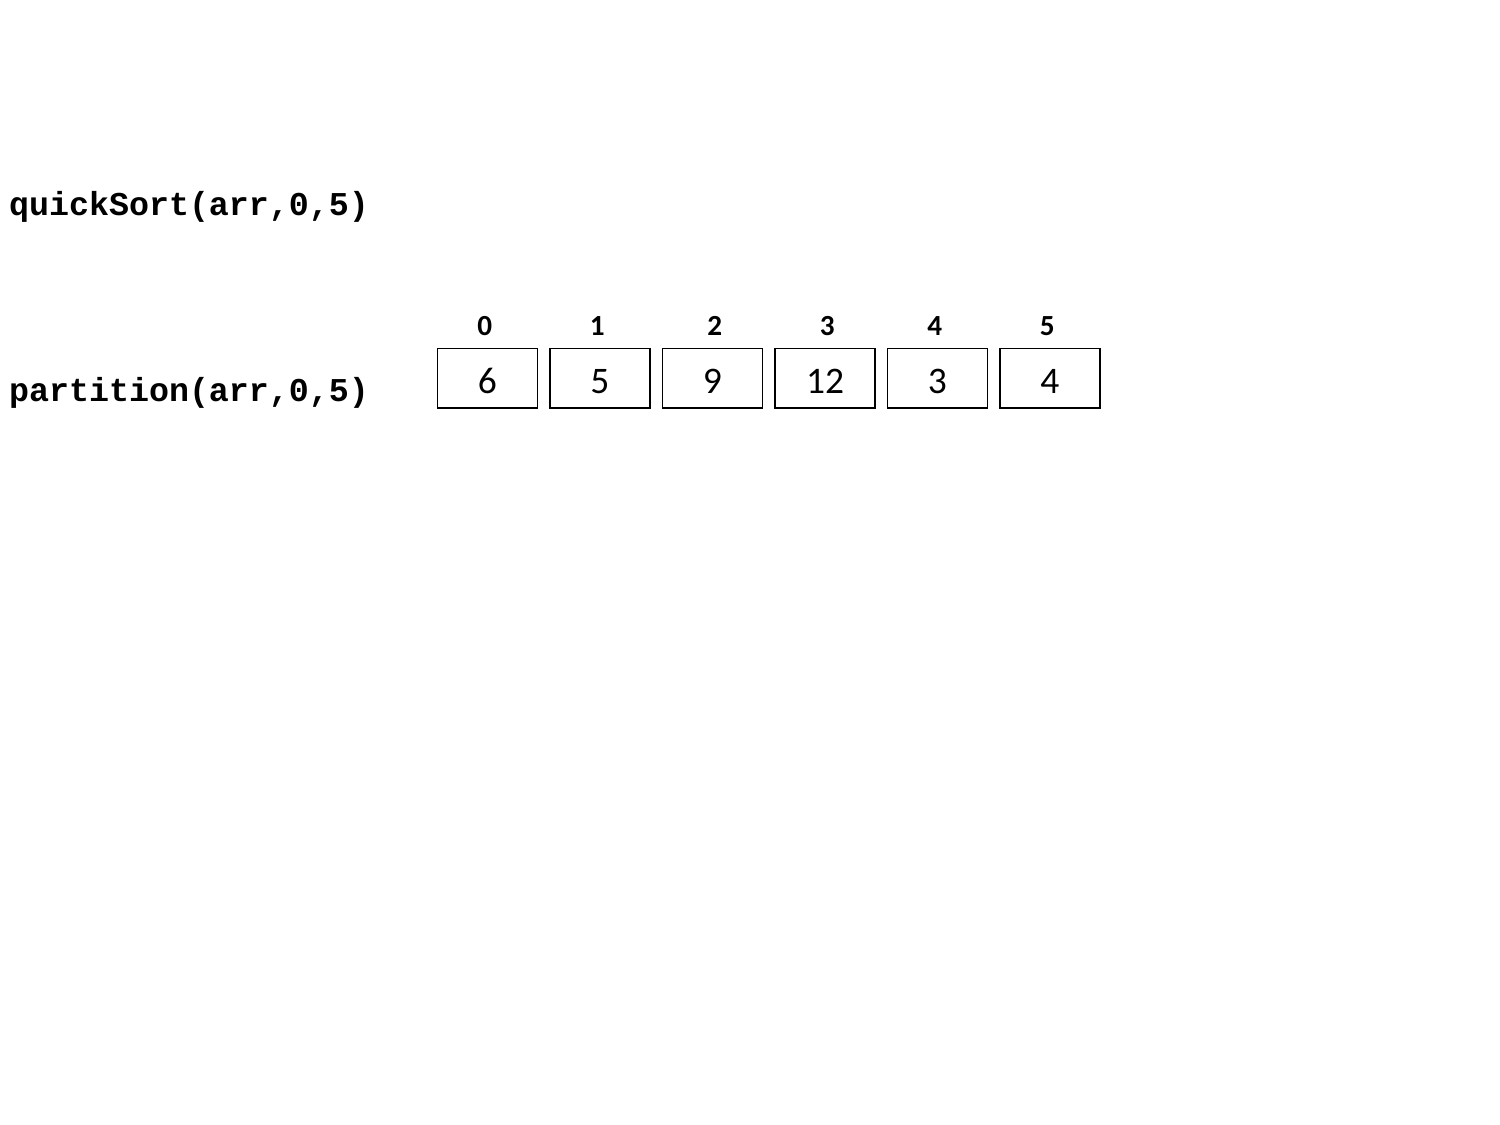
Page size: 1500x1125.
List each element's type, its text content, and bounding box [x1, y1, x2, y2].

text_box 1 [575, 298, 620, 349]
text_box 12 [774, 348, 875, 409]
text_box 3 [805, 298, 850, 349]
text_box 4 [999, 348, 1100, 409]
text_box partition(arr,0,5) [0, 360, 385, 416]
text_box 5 [549, 348, 650, 409]
text_box 4 [912, 298, 958, 349]
text_box 5 [1025, 298, 1070, 349]
text_box 0 [462, 298, 508, 349]
text_box 9 [662, 348, 763, 409]
text_box 3 [887, 348, 988, 409]
text_box quickSort(arr,0,5) [0, 174, 385, 230]
text_box 2 [692, 298, 738, 349]
text_box 6 [437, 348, 538, 409]
